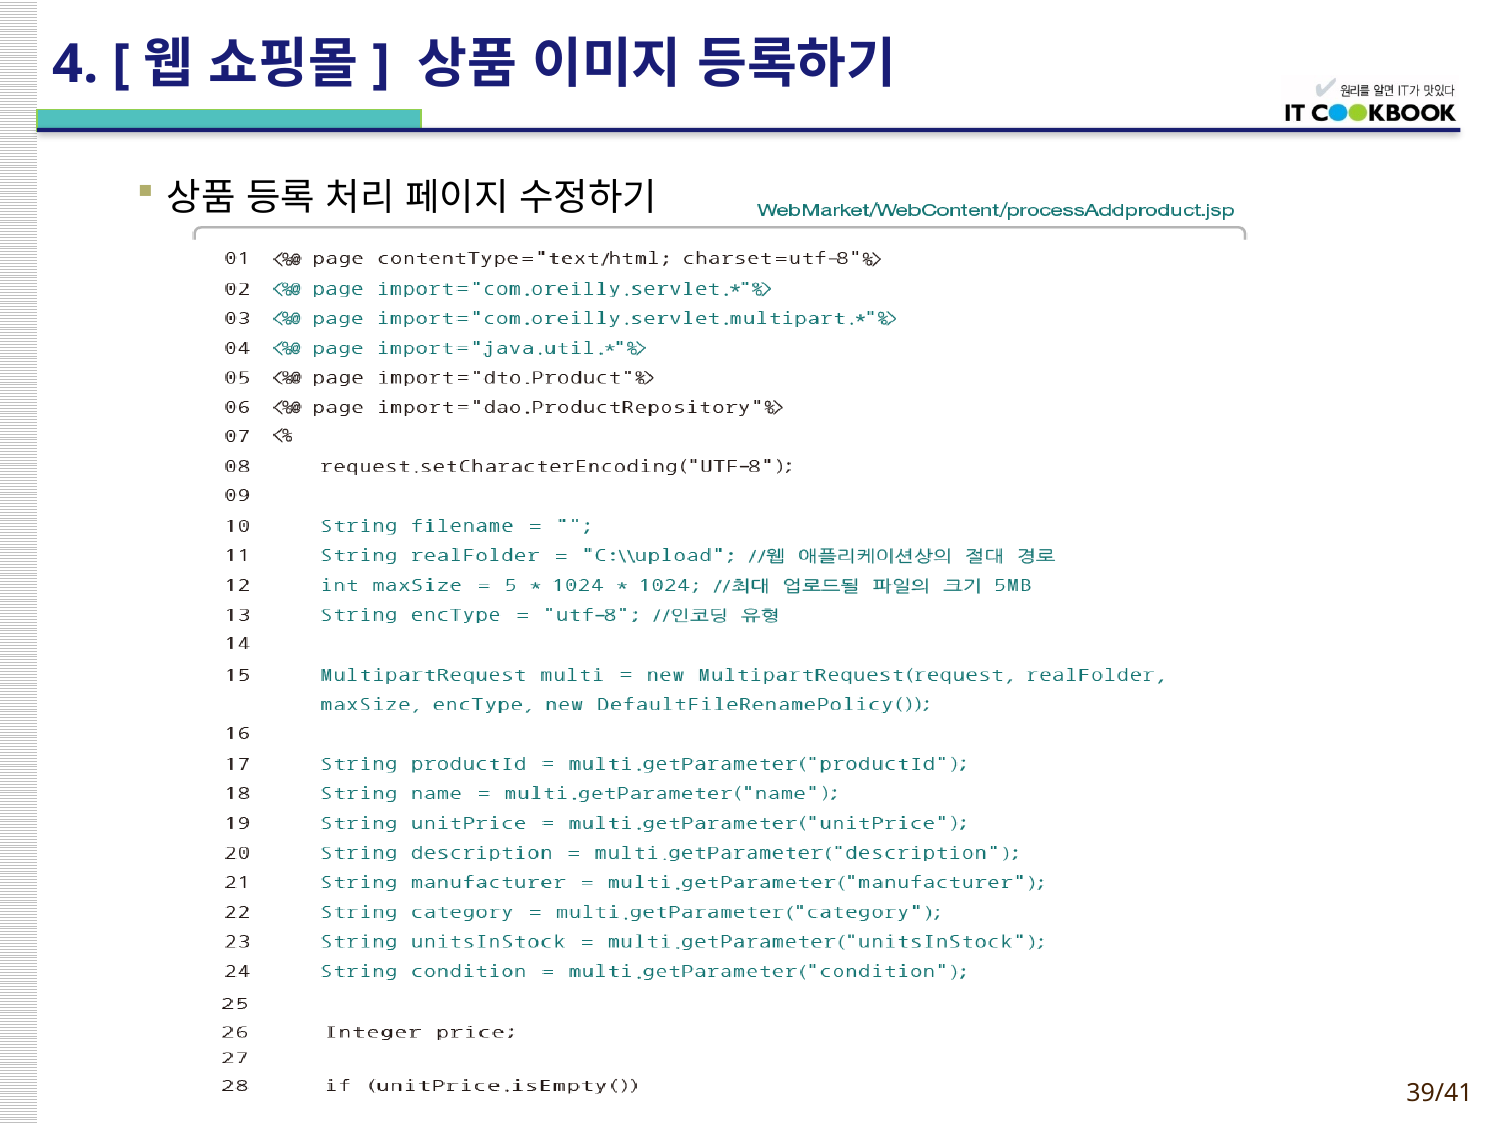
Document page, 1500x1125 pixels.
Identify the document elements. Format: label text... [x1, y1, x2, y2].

text_box 상품 등록 처리 페이지 수정하기 [63, 161, 1489, 1099]
picture [1281, 75, 1459, 123]
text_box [182, 195, 1278, 1100]
title 4. [웹 쇼핑몰] 상품 이미지 등록하기 [37, 13, 1278, 109]
